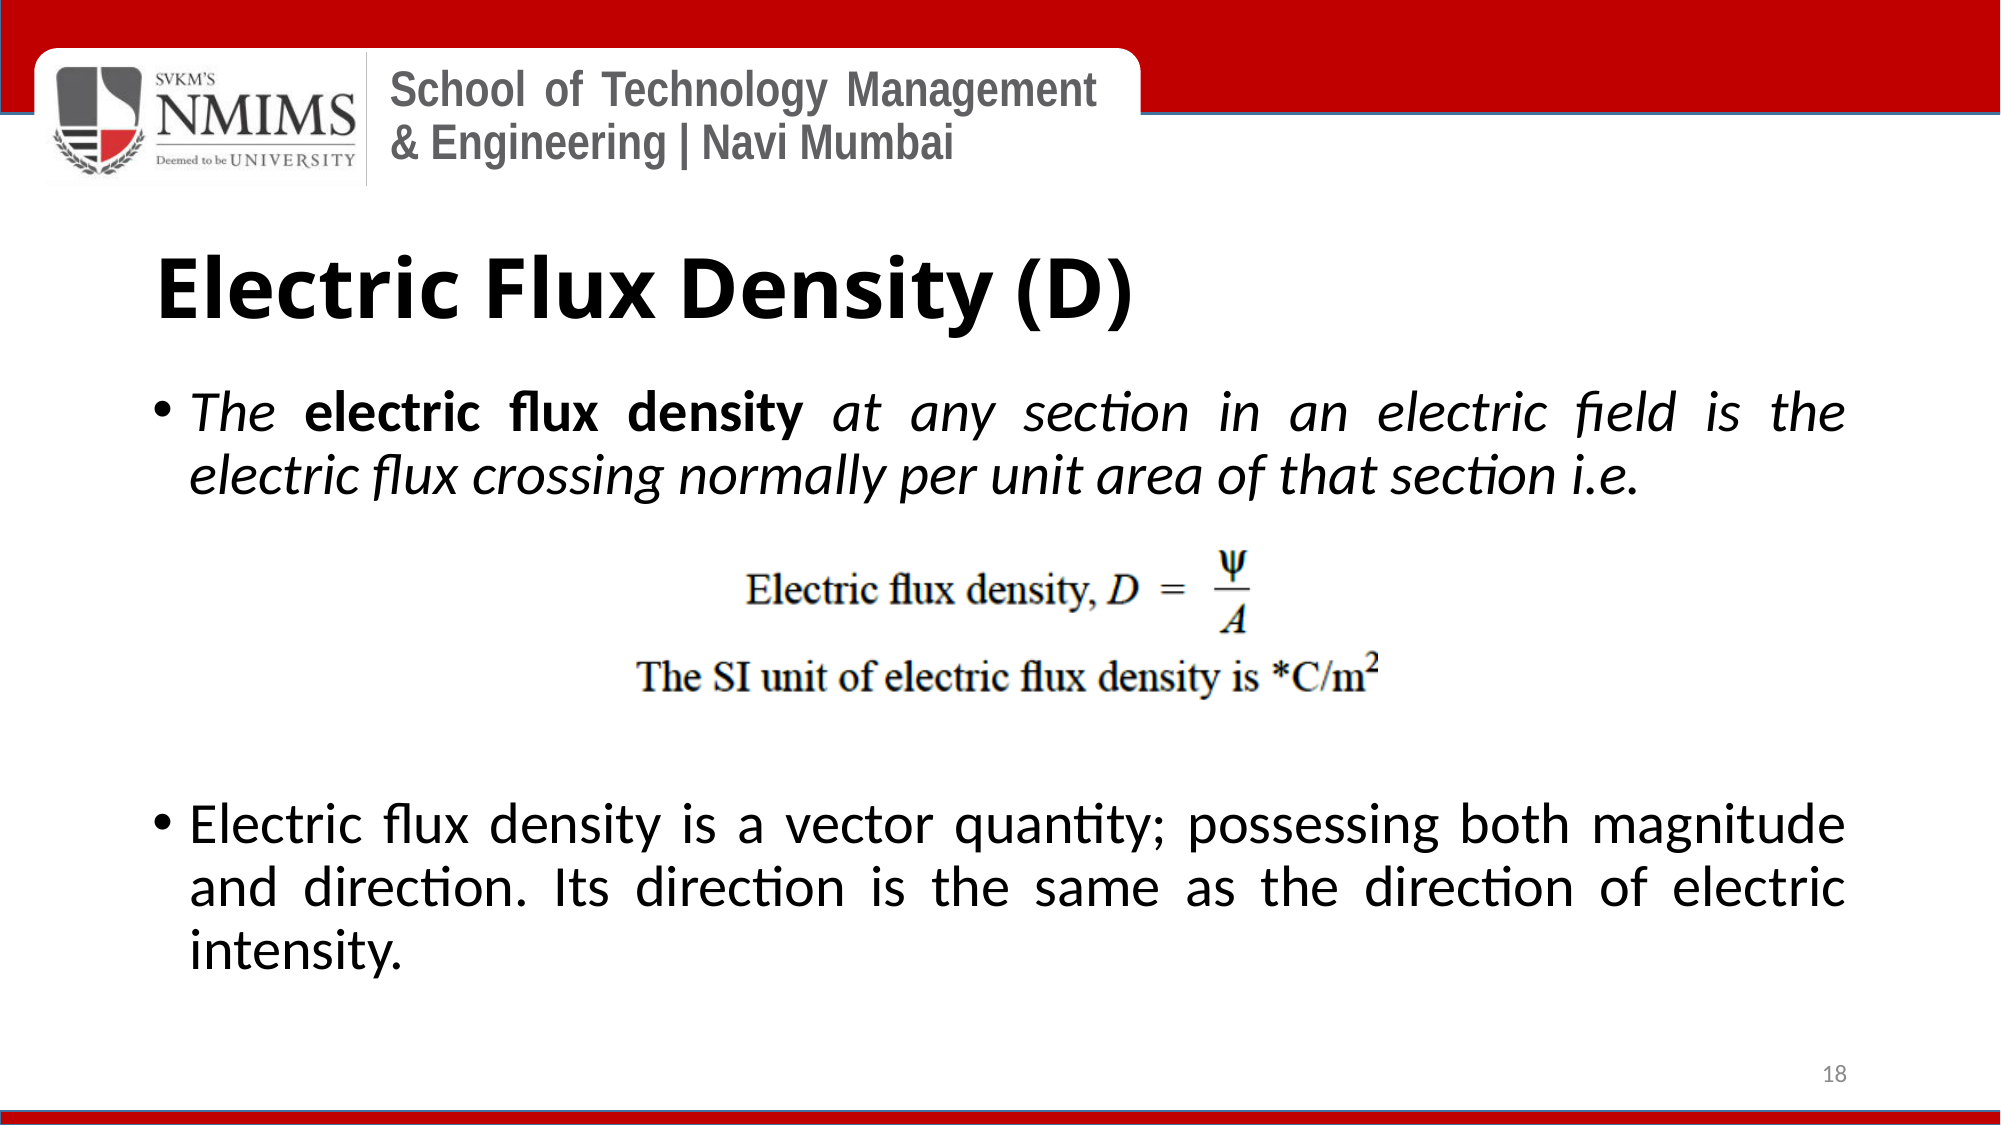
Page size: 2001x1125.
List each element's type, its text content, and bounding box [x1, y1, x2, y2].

slide_number 18 [1412, 1042, 1863, 1103]
text_box Electric flux density is a vector quantity; possessing both magnitude and direction. Its direction is the same as the direction of electric intensity. [137, 786, 1863, 1013]
picture [46, 56, 366, 186]
picture [627, 544, 1378, 705]
list The electric flux density at any section in an electric field is the electric flux crossing normally per unit area of that section i.e. [137, 373, 1863, 525]
title Electric Flux Density (D) [139, 220, 1865, 364]
